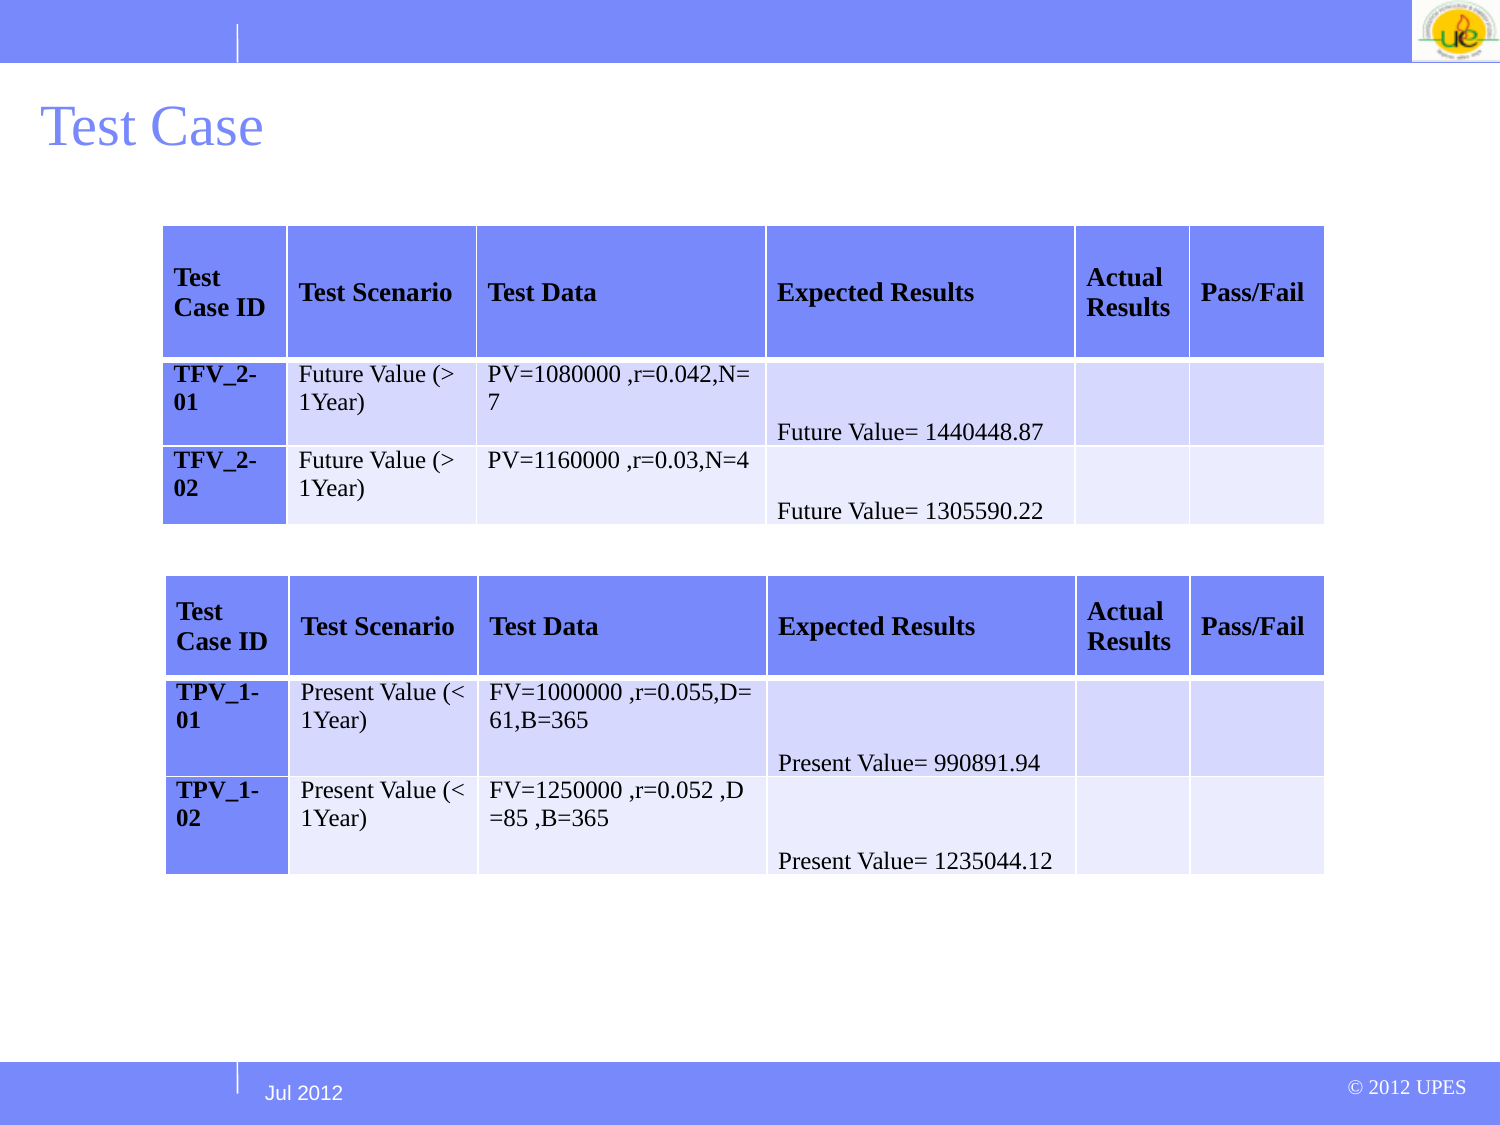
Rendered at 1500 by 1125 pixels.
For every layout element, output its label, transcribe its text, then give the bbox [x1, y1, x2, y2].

table_cell Future Value (> 1Year) [288, 363, 476, 445]
table_header Test Case ID [166, 576, 288, 675]
picture [1412, 0, 1500, 62]
table_header Test Case ID [163, 226, 286, 357]
table_header Test Data [477, 226, 765, 357]
table_cell TFV_2-02 [163, 447, 286, 524]
table_header Actual Results [1077, 576, 1189, 675]
table_cell PV=1160000 ,r=0.03,N=4 [477, 447, 765, 524]
title Test Case [25, 87, 1463, 170]
table_header Test Scenario [290, 576, 477, 675]
table_header Pass/Fail [1191, 576, 1324, 675]
table_cell Present Value (< 1Year) [290, 681, 477, 776]
table_cell Future Value= 1440448.87 [767, 363, 1074, 445]
table_cell PV=1080000 ,r=0.042,N=7 [477, 363, 765, 445]
table_cell [1190, 363, 1324, 445]
table_cell TFV_2-01 [163, 363, 286, 445]
table_header Expected Results [767, 226, 1074, 357]
table_cell Present Value= 1235044.12 [768, 777, 1075, 874]
table_cell Future Value (> 1Year) [288, 447, 476, 524]
table_cell [1191, 777, 1324, 874]
table_cell TPV_1-01 [166, 681, 288, 776]
table_header Actual Results [1076, 226, 1189, 357]
table_cell [1076, 447, 1189, 524]
table_cell FV=1000000 ,r=0.055,D=61,B=365 [479, 681, 766, 776]
table_cell [1077, 681, 1189, 776]
table_cell [1191, 681, 1324, 776]
table_cell [1077, 777, 1189, 874]
table_header Expected Results [768, 576, 1075, 675]
table_cell Present Value= 990891.94 [768, 681, 1075, 776]
table_cell [1076, 363, 1189, 445]
table_header Test Data [479, 576, 766, 675]
table_cell TPV_1-02 [166, 777, 288, 874]
table_cell FV=1250000 ,r=0.052 ,D=85 ,B=365 [479, 777, 766, 874]
table_cell Future Value= 1305590.22 [767, 447, 1074, 524]
table_cell Present Value (< 1Year) [290, 777, 477, 874]
table_header Test Scenario [288, 226, 476, 357]
table_header Pass/Fail [1190, 226, 1324, 357]
table_cell [1190, 447, 1324, 524]
